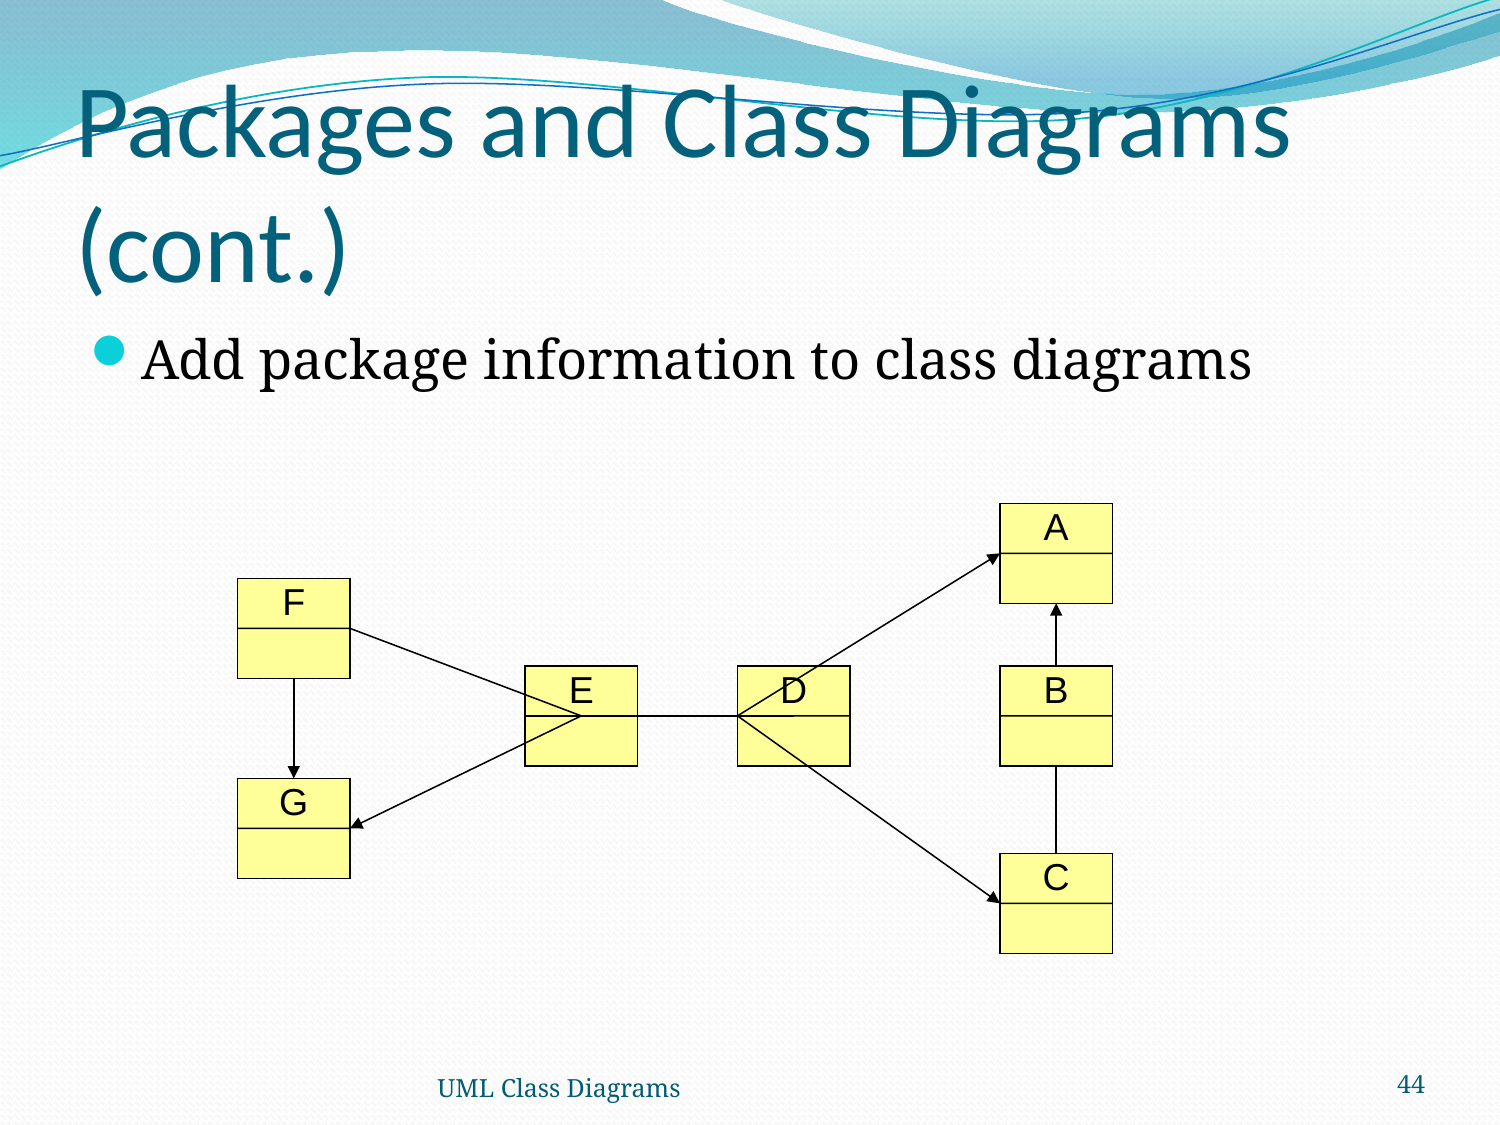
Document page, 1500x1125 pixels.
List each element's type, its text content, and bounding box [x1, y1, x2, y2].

list Add package information to class diagrams [75, 317, 1425, 1038]
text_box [237, 503, 1113, 954]
footer UML Class Diagrams [437, 1042, 988, 1103]
title Packages and Class Diagrams (cont.) [75, 115, 1425, 304]
slide_number 44 [1299, 1042, 1425, 1103]
